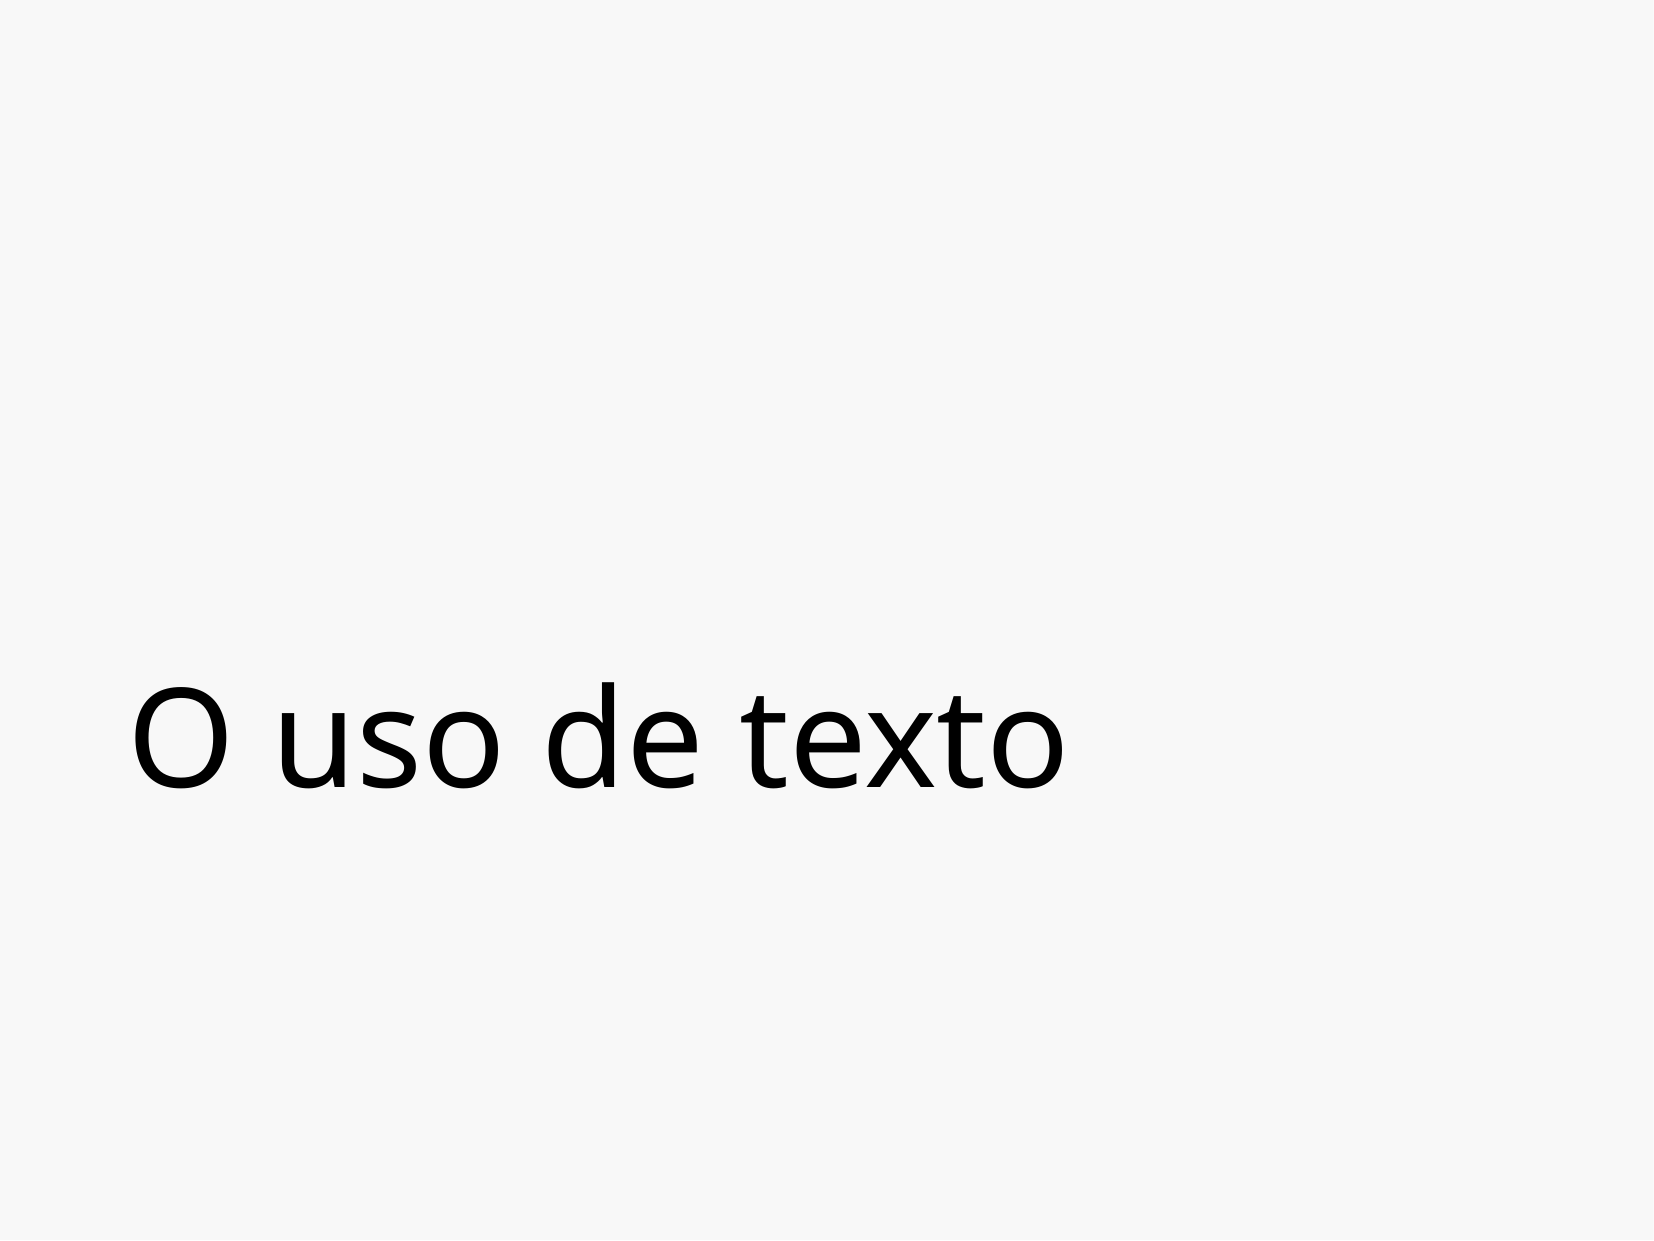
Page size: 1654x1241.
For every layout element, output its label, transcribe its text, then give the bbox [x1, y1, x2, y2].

title O uso de texto [112, 309, 1540, 825]
